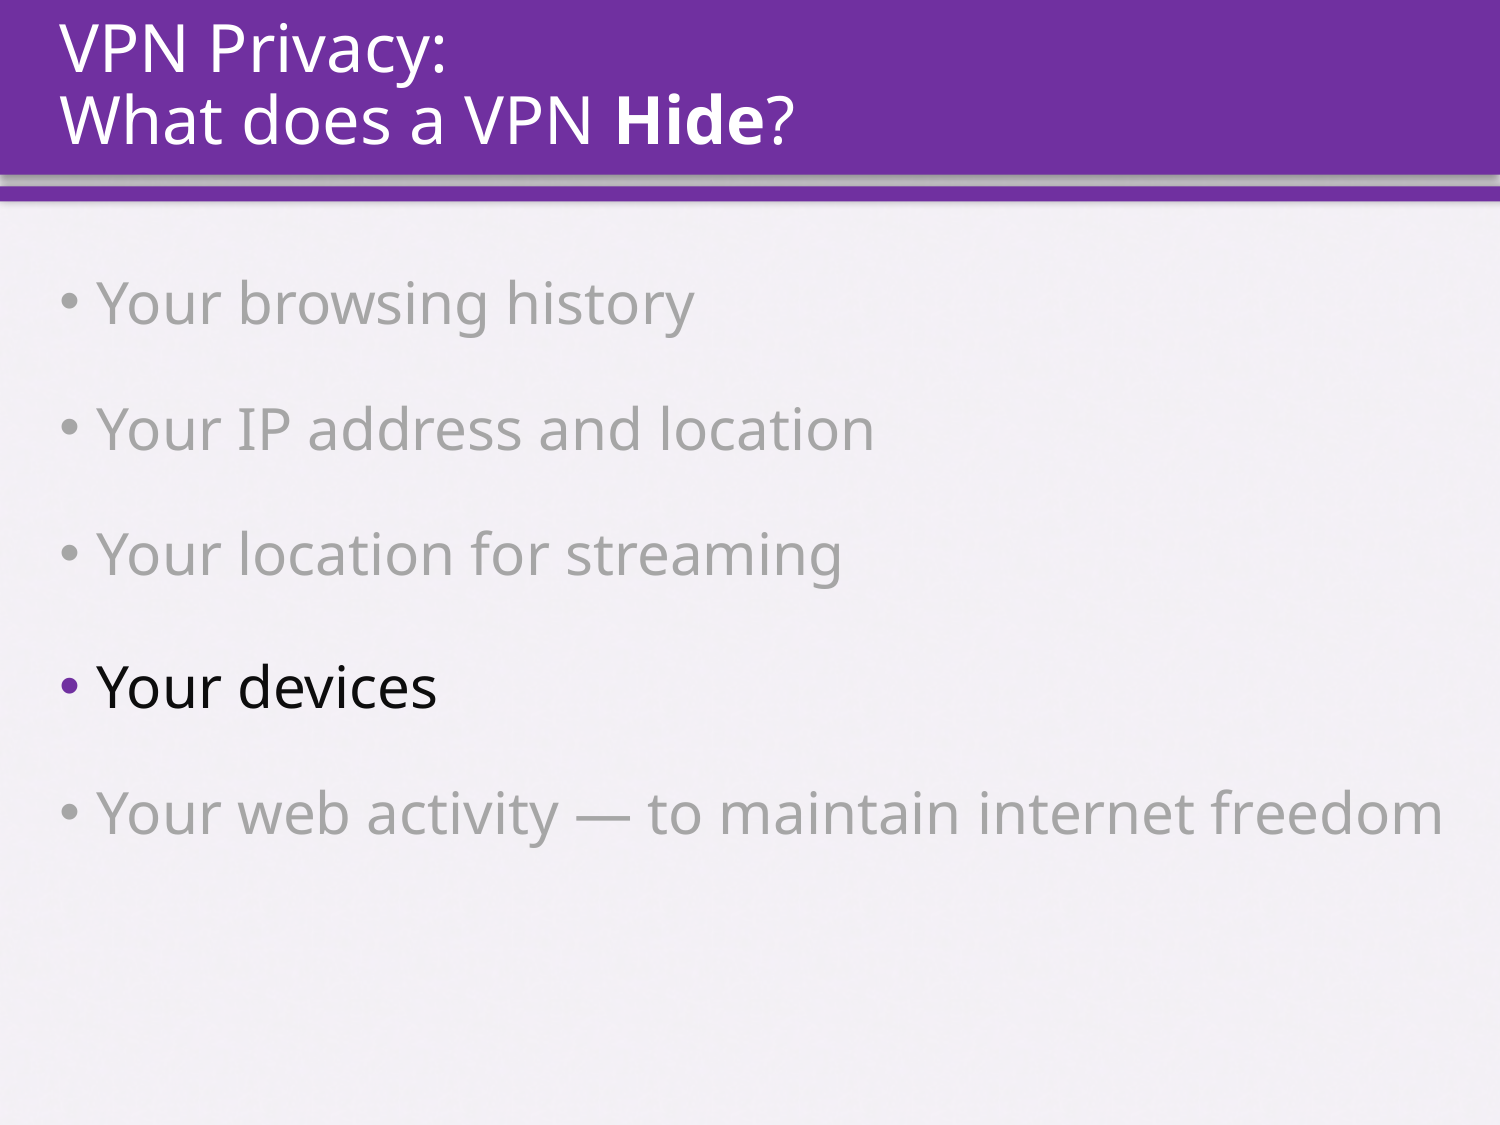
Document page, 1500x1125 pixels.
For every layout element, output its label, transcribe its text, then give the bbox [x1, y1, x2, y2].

list Your browsing history Your IP address and location Your location for streaming Your devices Your web activity — to maintain internet freedom [44, 223, 1464, 1043]
title VPN Privacy: What does a VPN Hide? [44, 0, 1464, 175]
